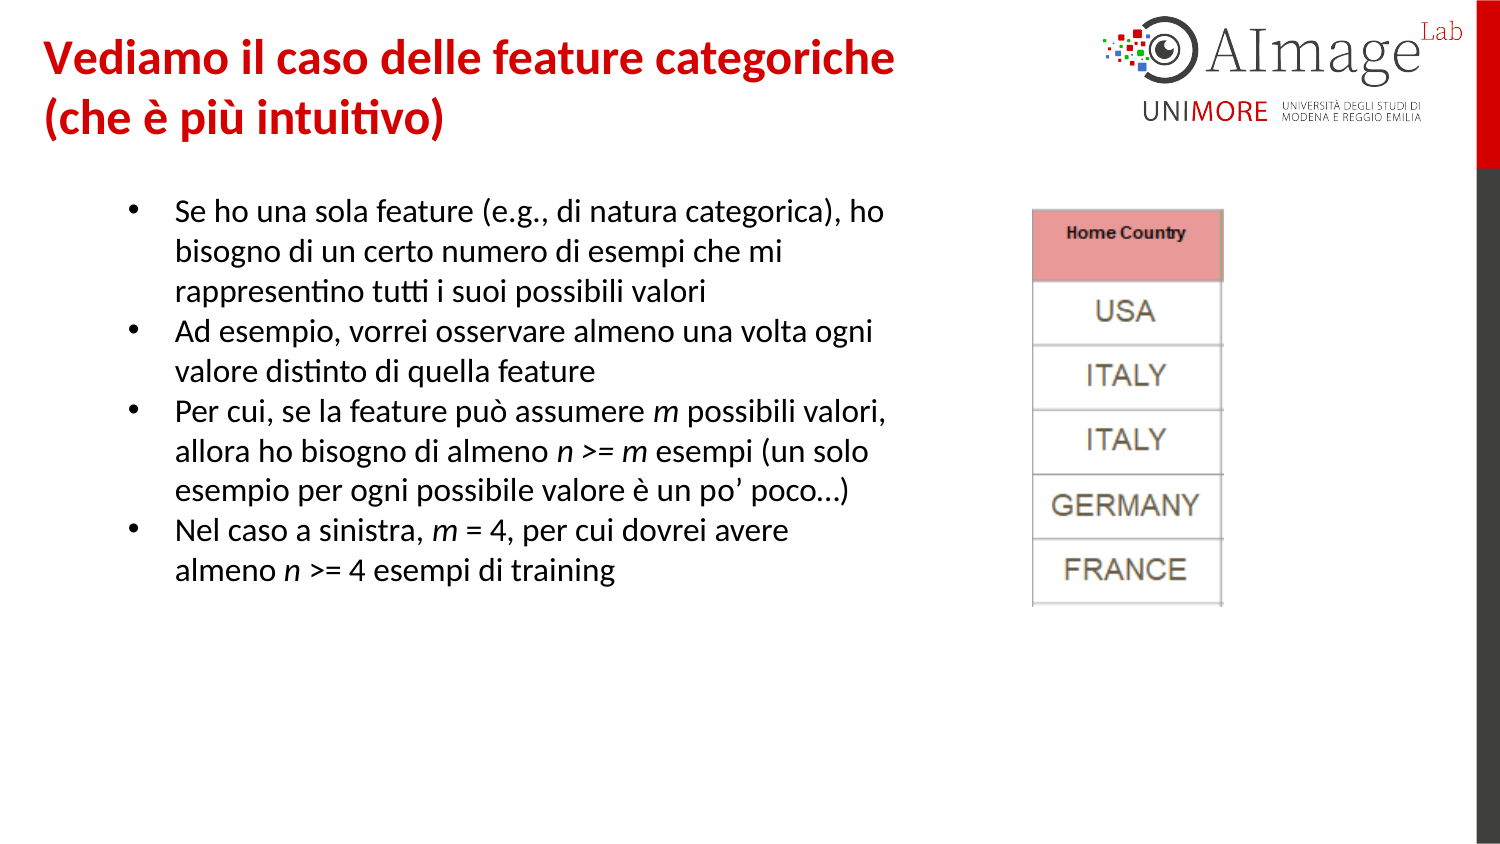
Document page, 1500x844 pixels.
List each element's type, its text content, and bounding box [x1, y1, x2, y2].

text_box Se ho una sola feature (e.g., di natura categorica), ho bisogno di un certo numero di esempi che mi rappresentino tutti i suoi possibili valori Ad esempio, vorrei osservare almeno una volta ogni valore distinto di quella feature Per cui, se la feature può assumere m possibili valori, allora ho bisogno di almeno n >= m esempi (un solo esempio per ogni possibile valore è un po’ poco…) Nel caso a sinistra, m = 4, per cui dovrei avere almeno n >= 4 esempi di training [115, 183, 905, 595]
text_box Vediamo il caso delle feature categoriche (che è più intuitivo) [41, 22, 1238, 145]
picture [1032, 202, 1224, 607]
picture [1103, 16, 1464, 128]
